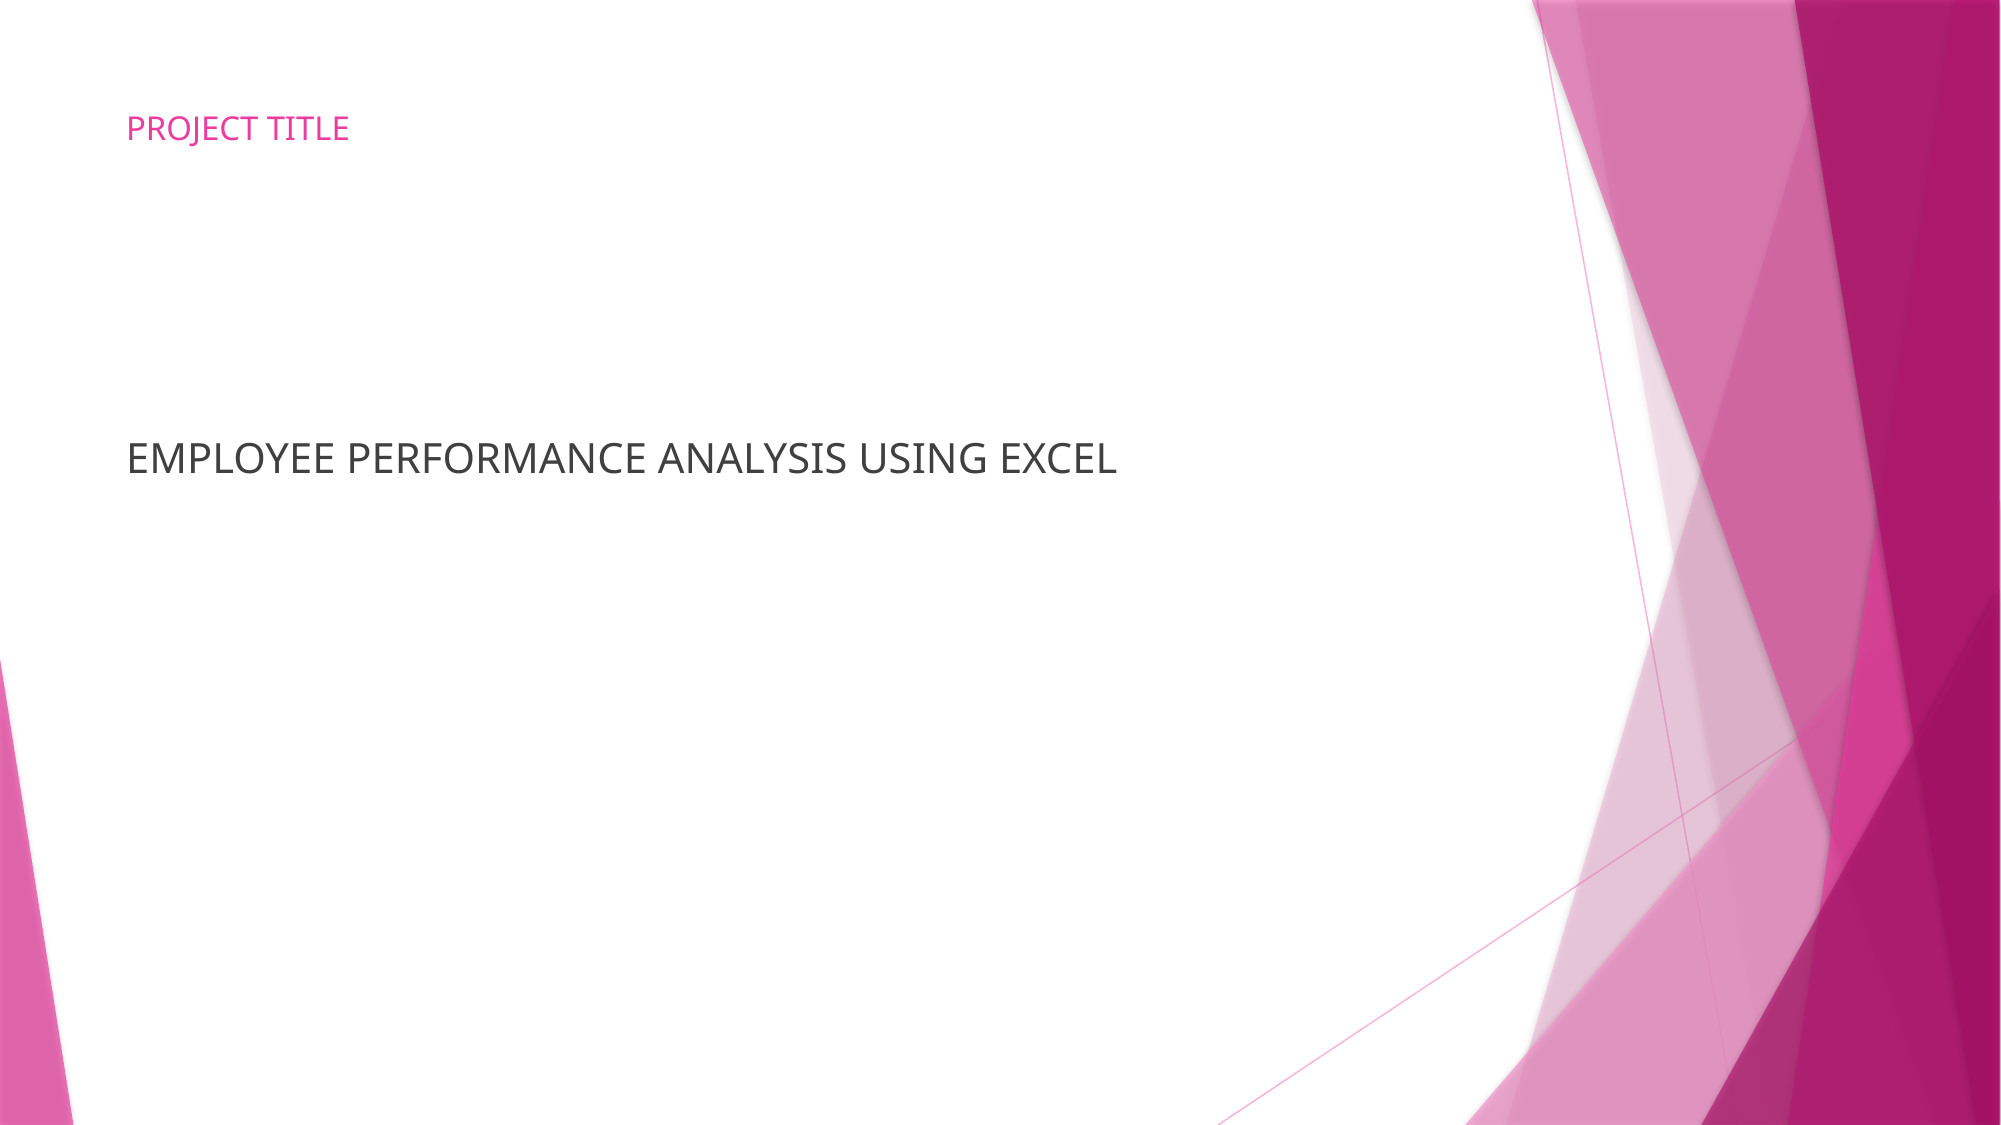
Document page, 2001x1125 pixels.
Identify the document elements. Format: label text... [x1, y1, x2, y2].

title PROJECT TITLE [111, 99, 1522, 317]
list EMPLOYEE PERFORMANCE ANALYSIS USING EXCEL [111, 424, 1522, 543]
